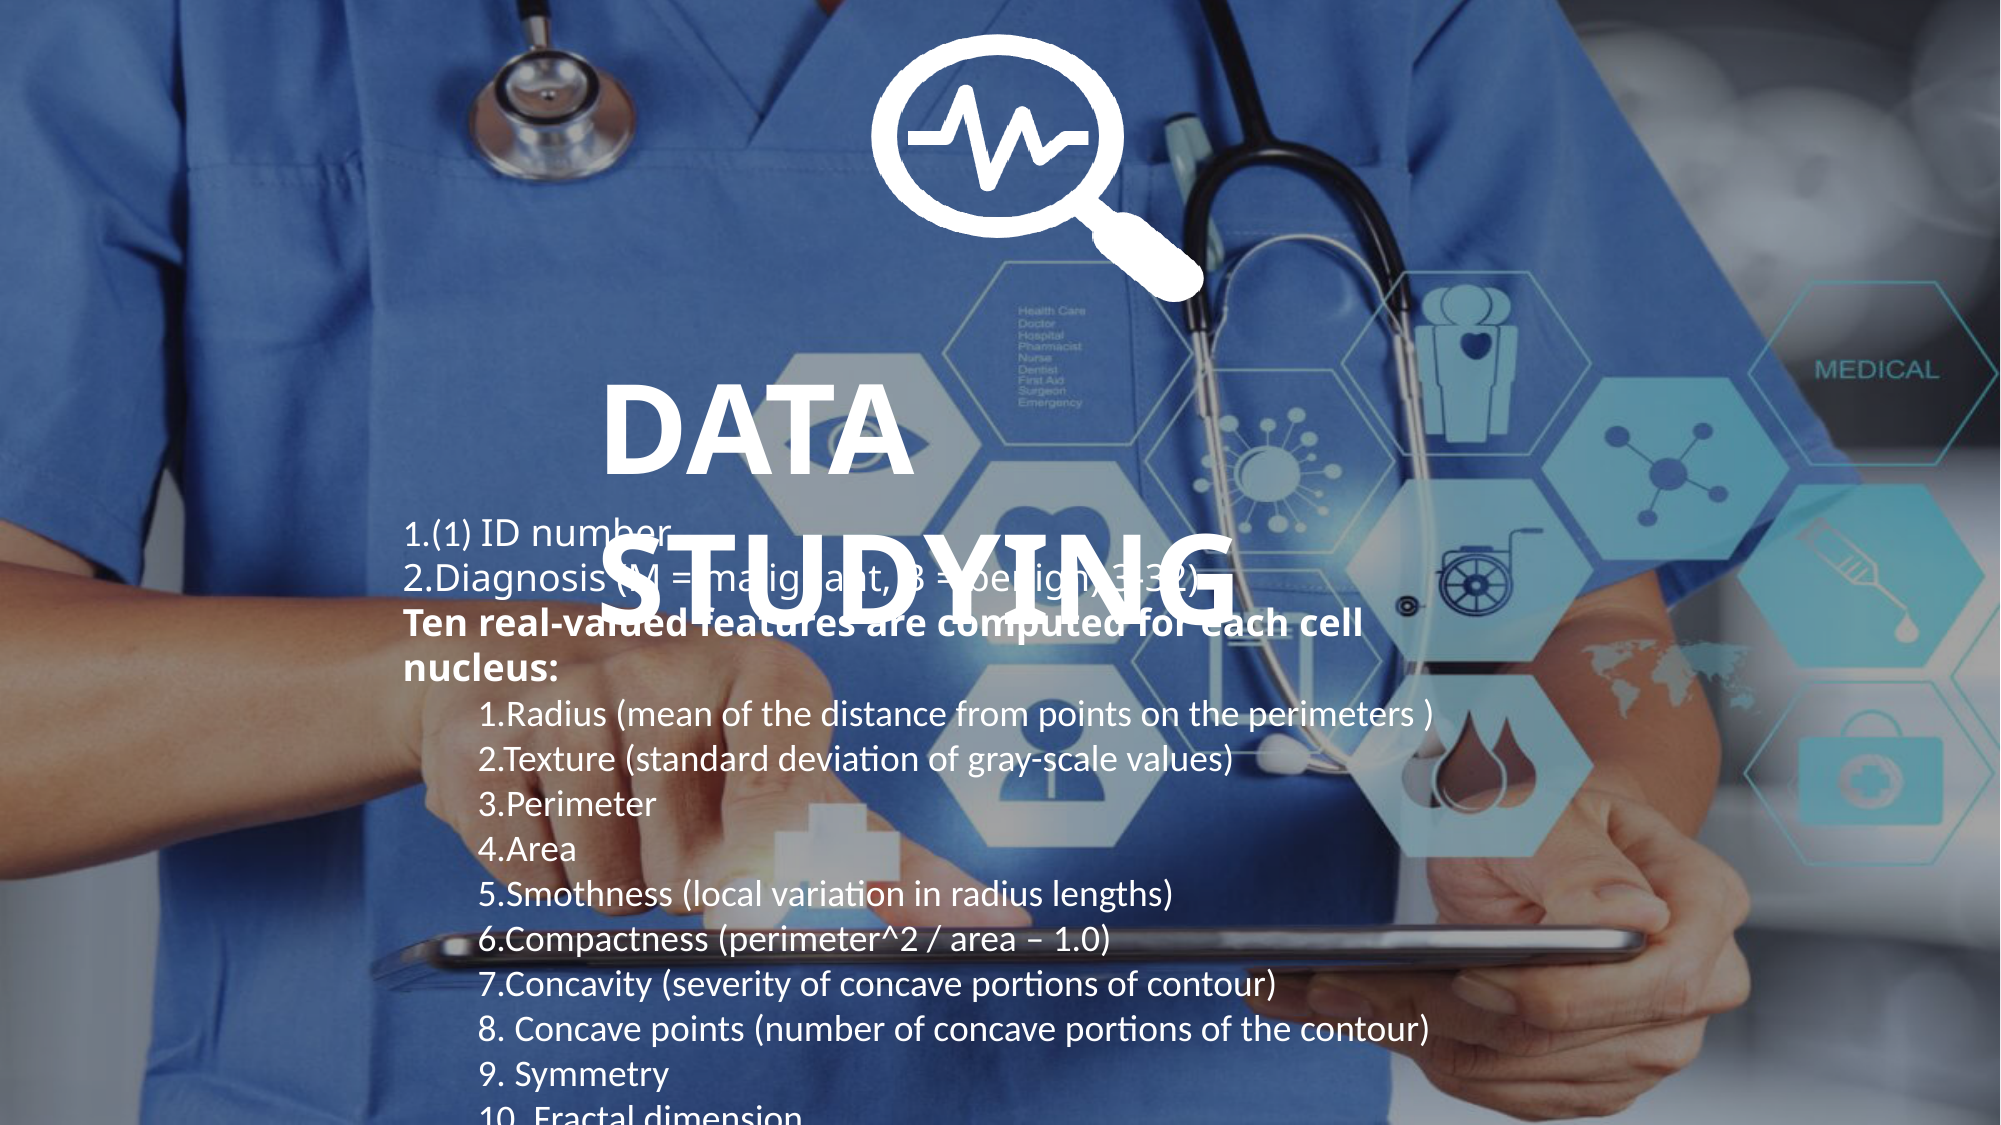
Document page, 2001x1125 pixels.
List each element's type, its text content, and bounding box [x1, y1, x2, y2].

picture [839, 6, 1242, 330]
text_box (1) ID number Diagnosis (M = malignant, B = benign) 3-32) Ten real-valued features are computed for each cell nucleus: 1.Radius (mean of the distance from points on the perimeters ) 2.Texture (standard deviation of gray-scale values) 3.Perimeter 4.Area 5.Smothness (local variation in radius lengths) 6.Compactness (perimeter^2 / area – 1.0) 7.Concavity (severity of concave portions of contour) 8. Concave points (number of concave portions of the contour) 9. Symmetry 10. Fractal dimension [387, 501, 1520, 1125]
text_box DATA STUDYING [582, 342, 1499, 484]
text_box [55, 484, 1922, 545]
text_box [0, 0, 2000, 1125]
